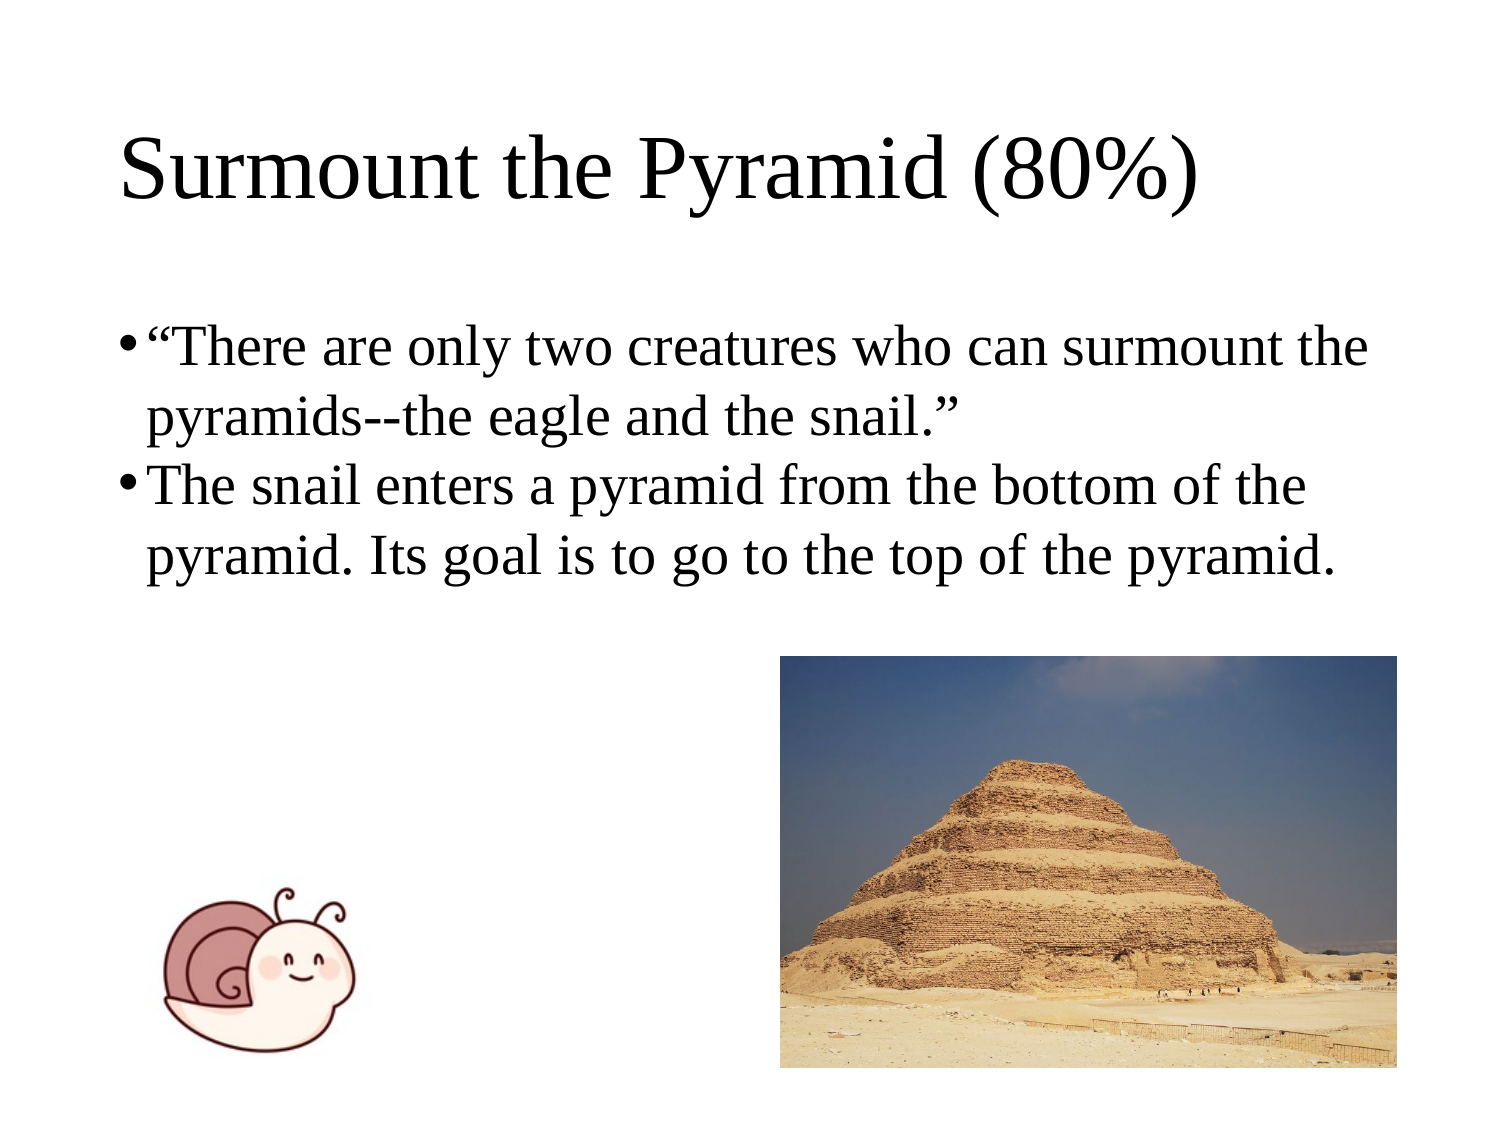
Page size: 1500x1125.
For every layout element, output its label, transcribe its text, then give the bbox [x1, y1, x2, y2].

title Surmount the Pyramid (80%) [103, 59, 1397, 278]
picture [780, 656, 1397, 1068]
picture [123, 876, 406, 1066]
list “There are only two creatures who can surmount the pyramids--the eagle and the snail.” The snail enters a pyramid from the bottom of the pyramid. Its goal is to go to the top of the pyramid. [103, 299, 1397, 1014]
